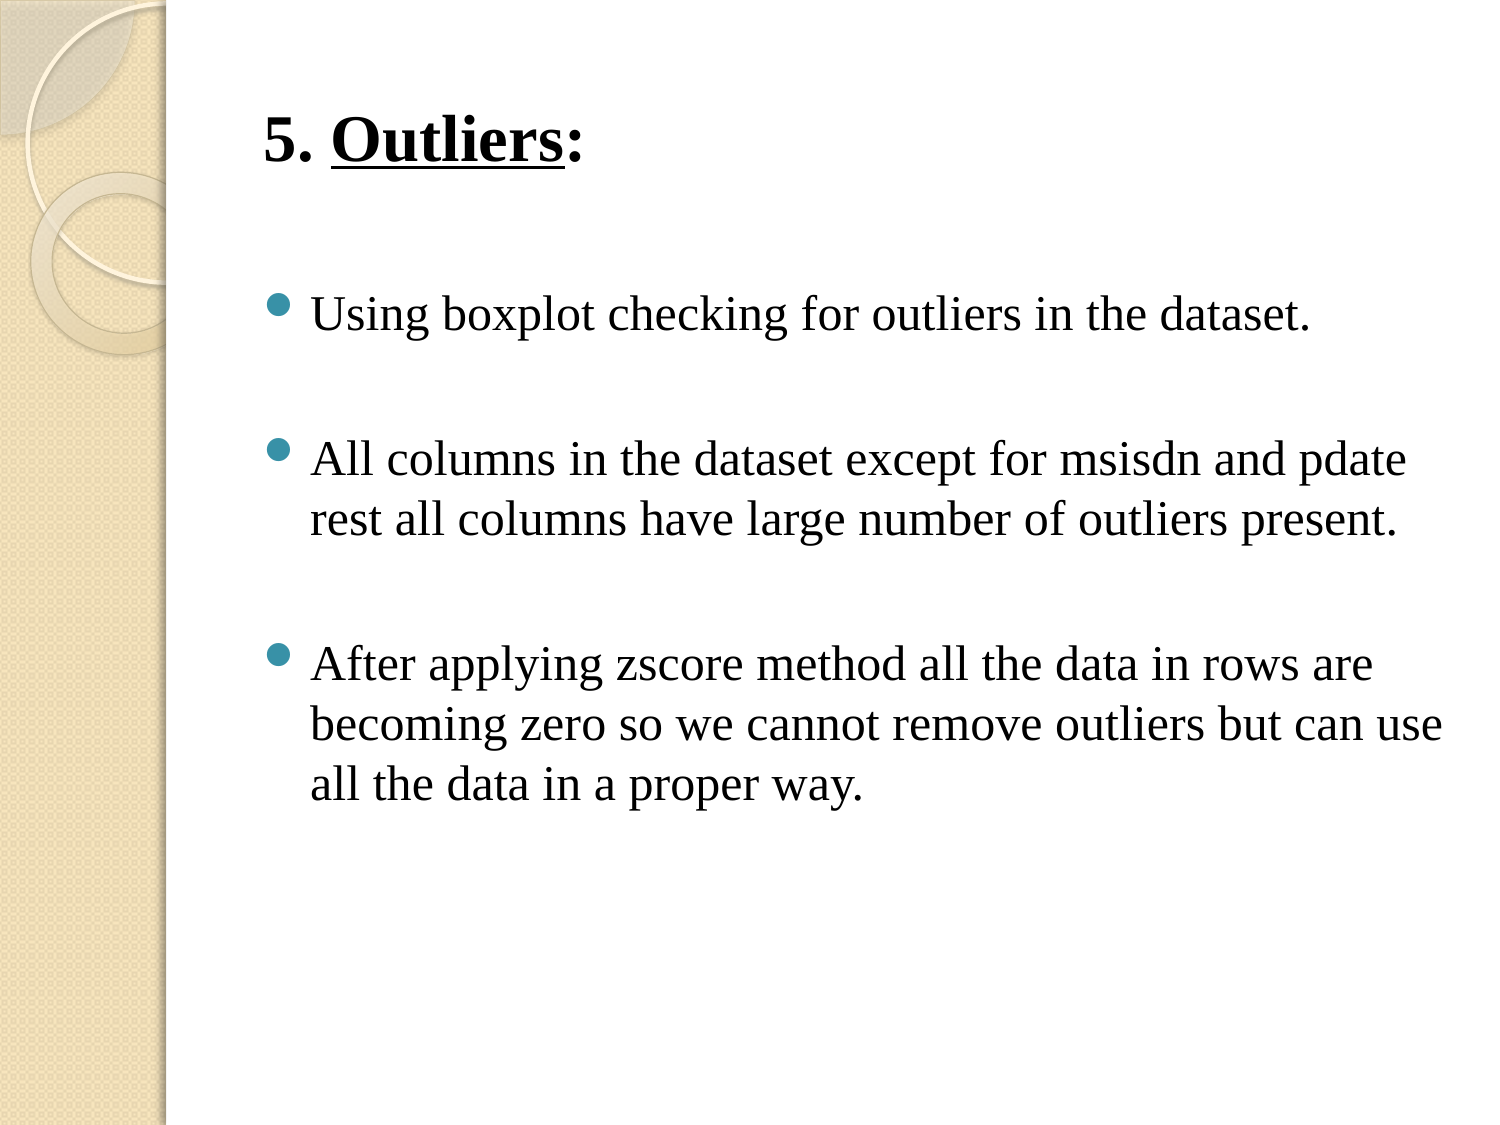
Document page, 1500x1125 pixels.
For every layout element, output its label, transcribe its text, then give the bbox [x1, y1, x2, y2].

list 5. Outliers: Using boxplot checking for outliers in the dataset. All columns in the dataset except for msisdn and pdate rest all columns have large number of outliers present. After applying zscore method all the data in rows are becoming zero so we cannot remove outliers but can use all the data in a proper way. [235, 87, 1466, 1025]
